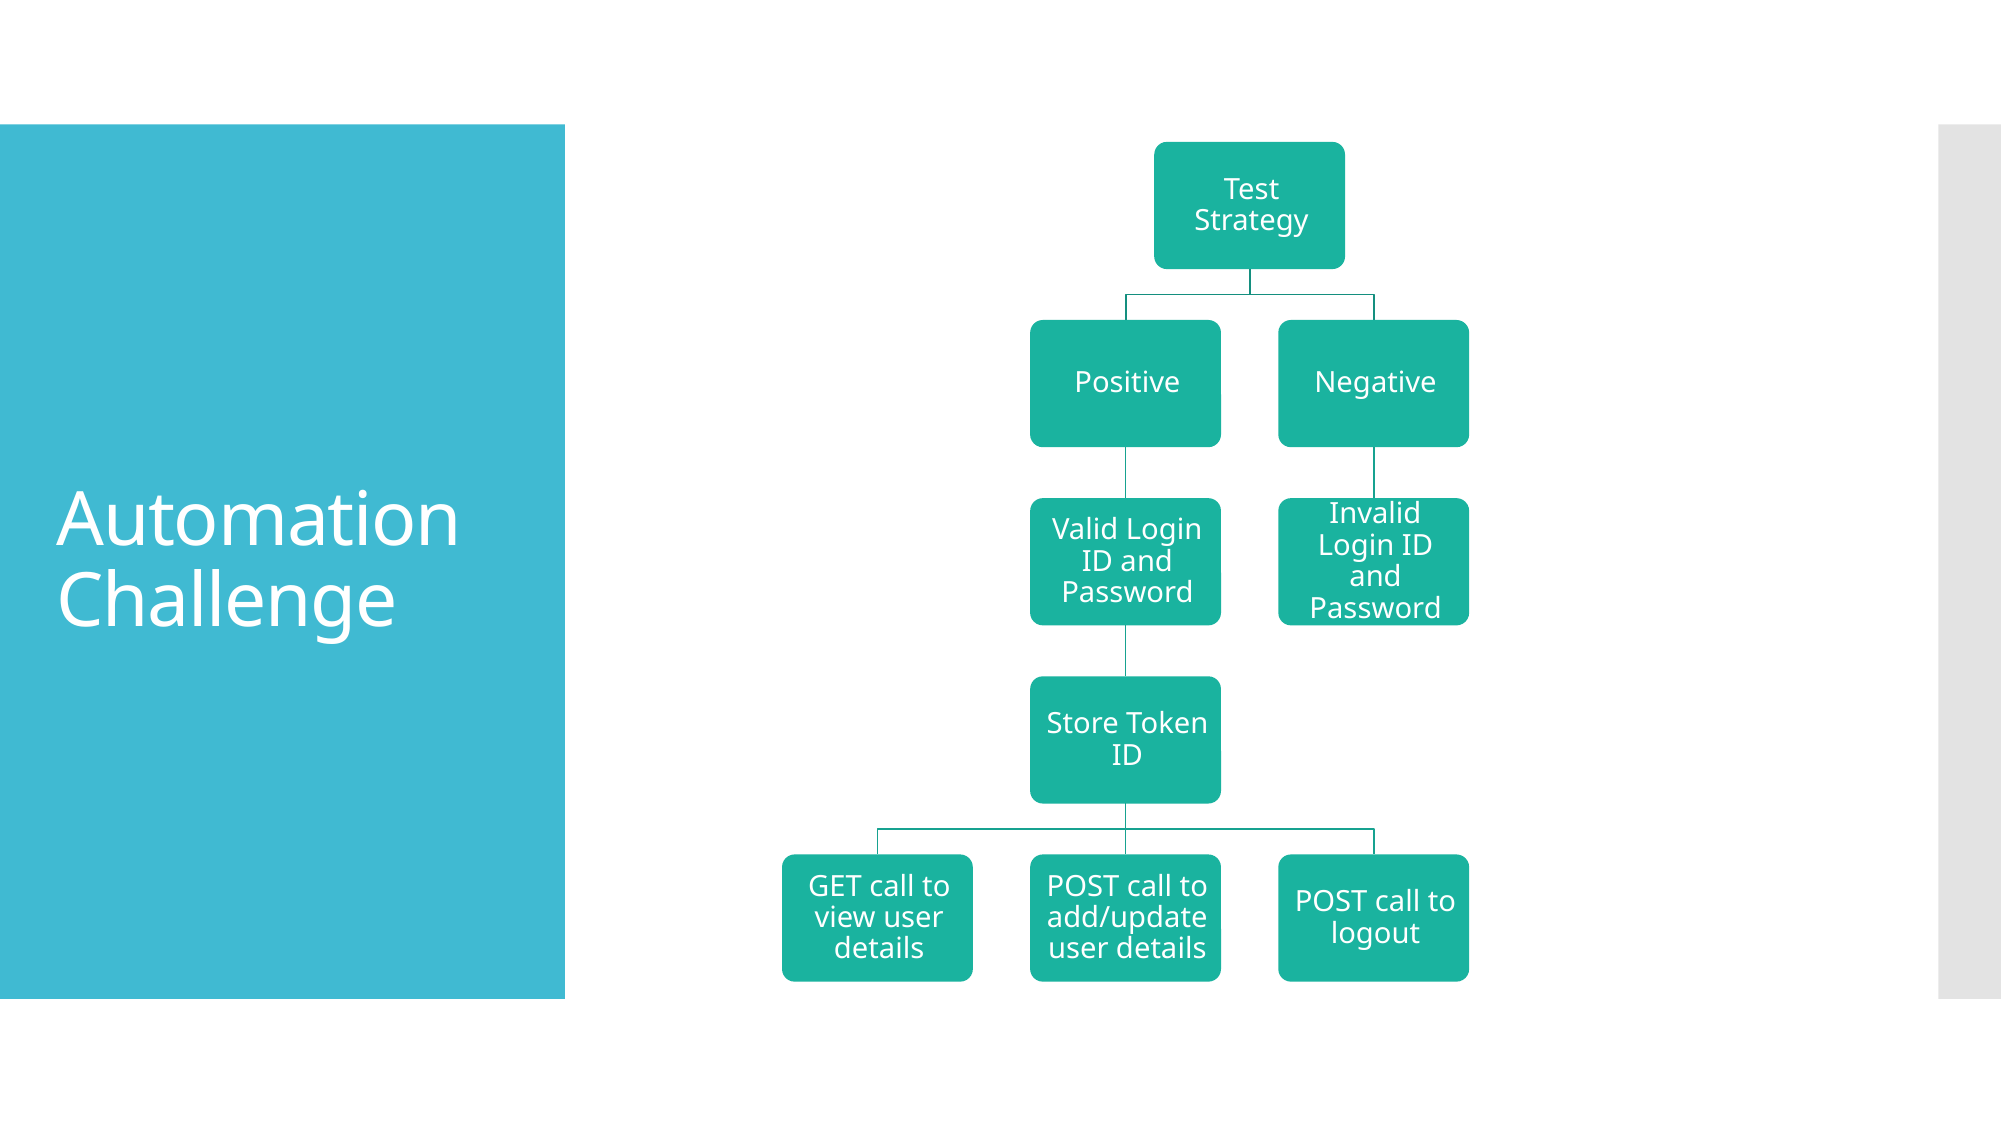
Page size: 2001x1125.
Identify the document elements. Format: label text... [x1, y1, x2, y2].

title Automation Challenge [41, 184, 432, 940]
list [432, 141, 1819, 982]
